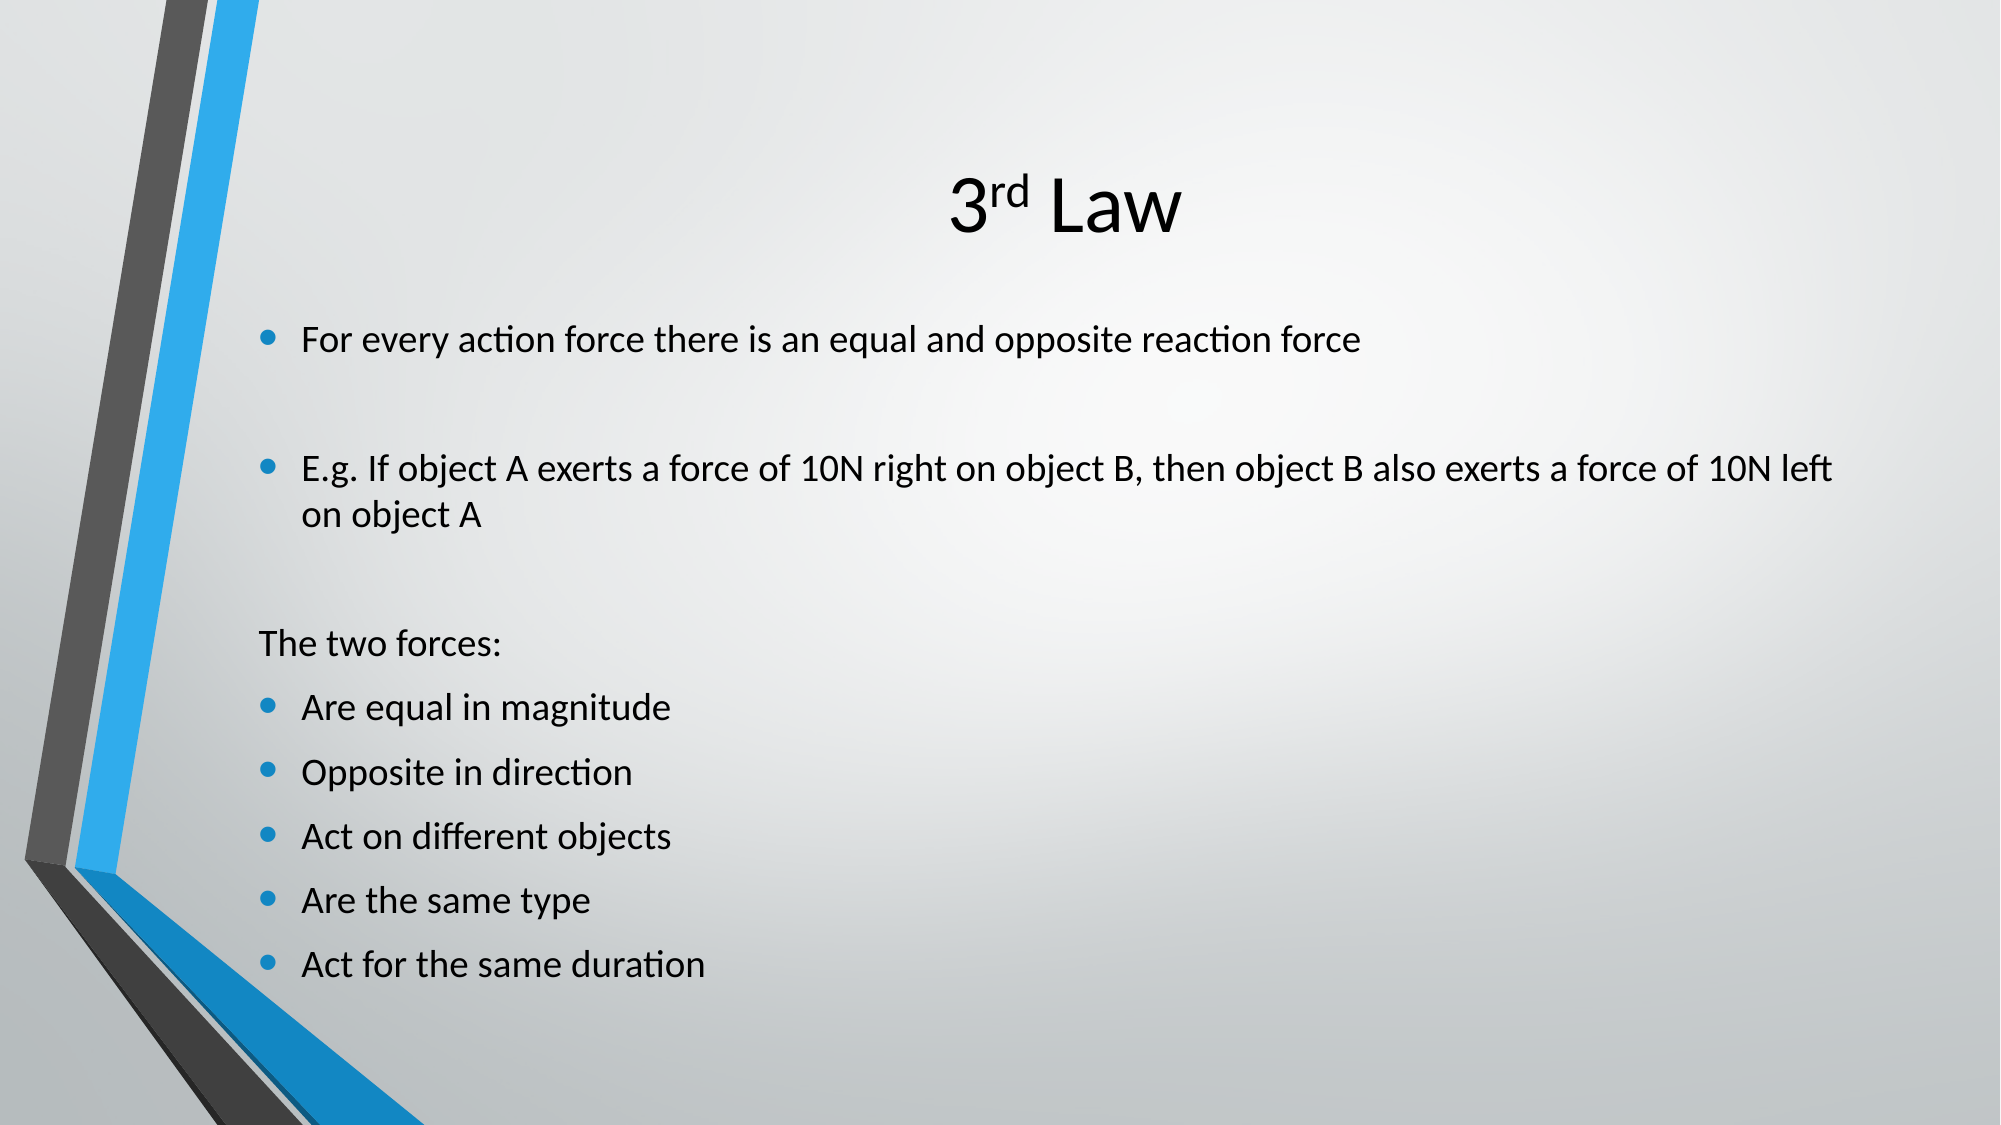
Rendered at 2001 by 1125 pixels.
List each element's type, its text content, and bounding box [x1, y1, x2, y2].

list For every action force there is an equal and opposite reaction force E.g. If object A exerts a force of 10N right on object B, then object B also exerts a force of 10N left on object A The two forces: Are equal in magnitude Opposite in direction Act on different objects Are the same type Act for the same duration [243, 306, 1887, 1000]
title 3rd Law [243, 112, 1887, 286]
